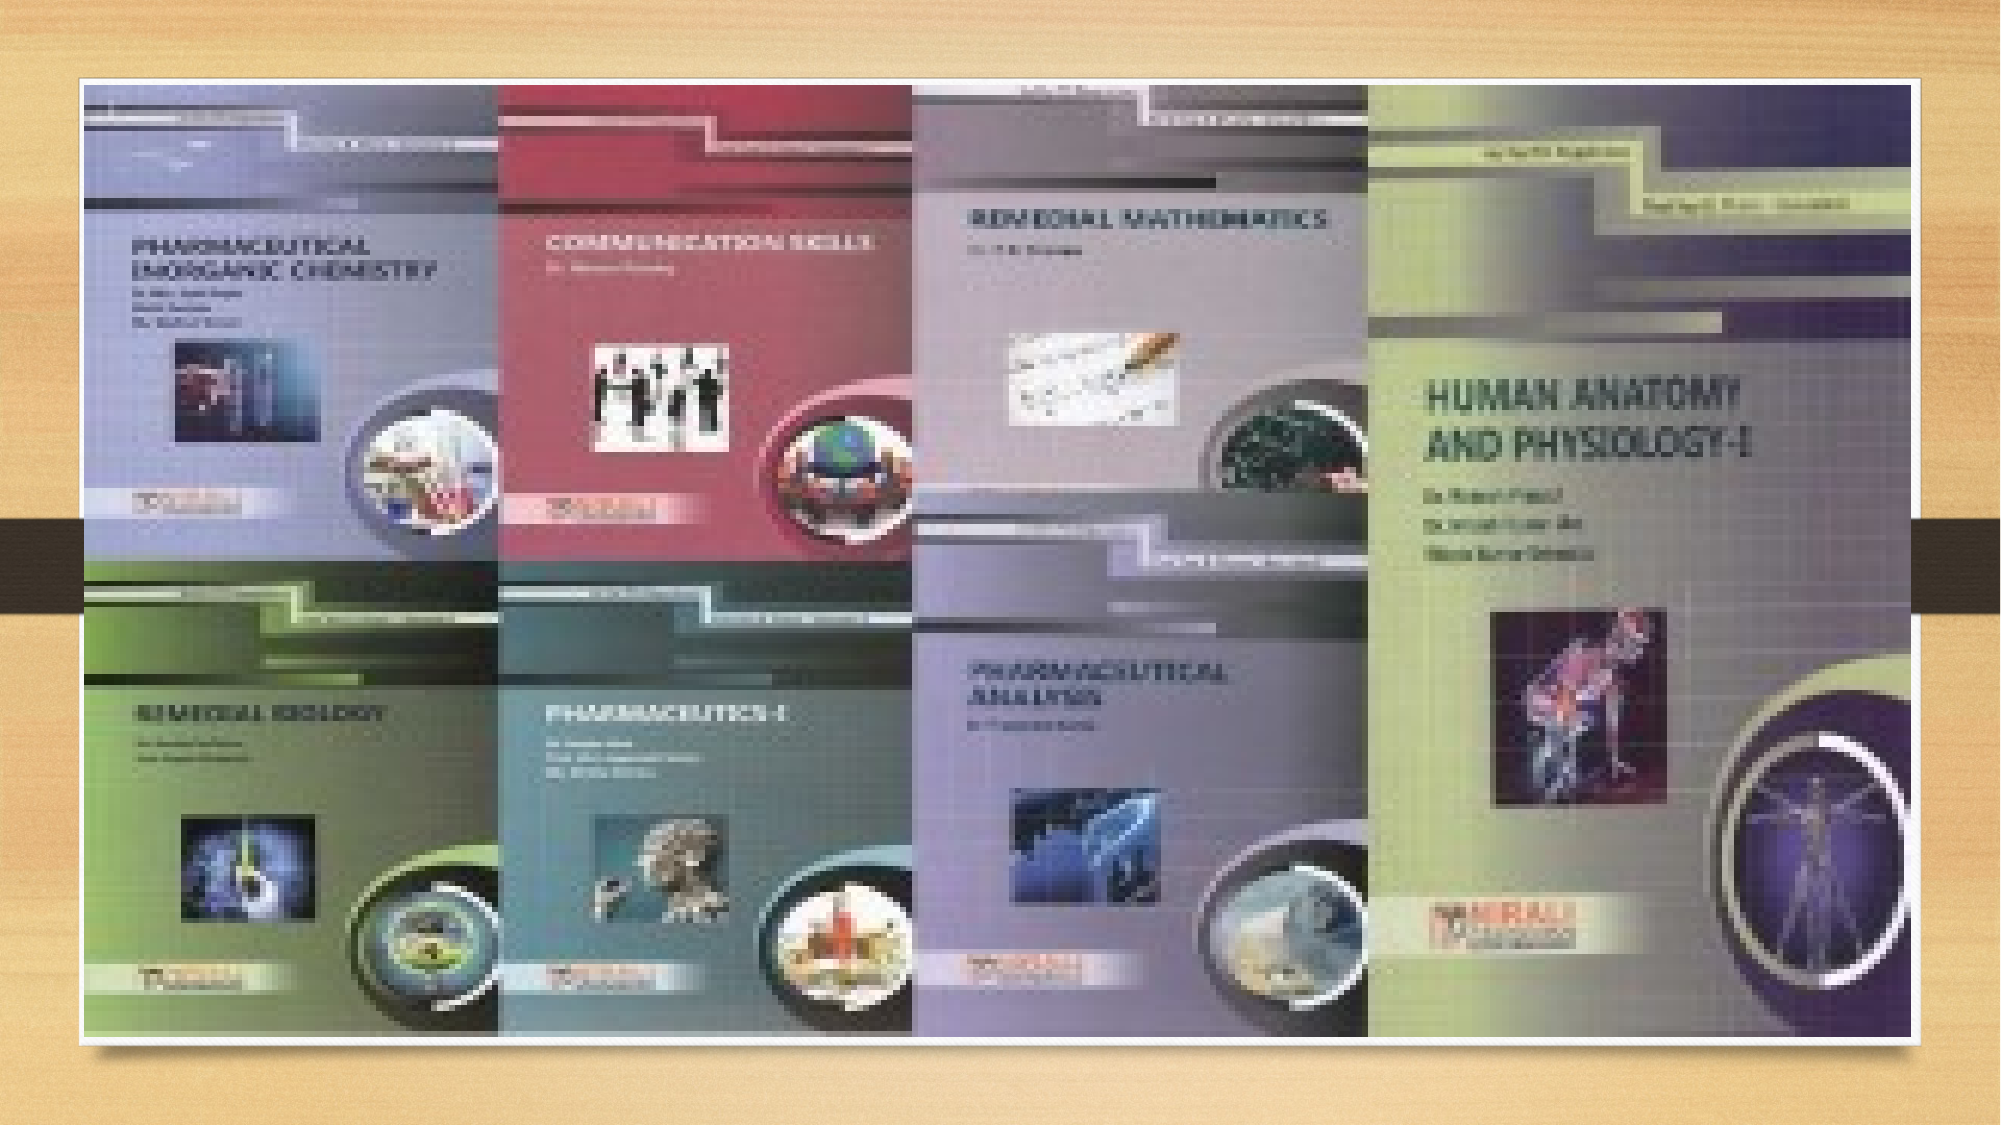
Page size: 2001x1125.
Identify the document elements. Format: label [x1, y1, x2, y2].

picture [0, 0, 2001, 1125]
list [84, 85, 1911, 1038]
